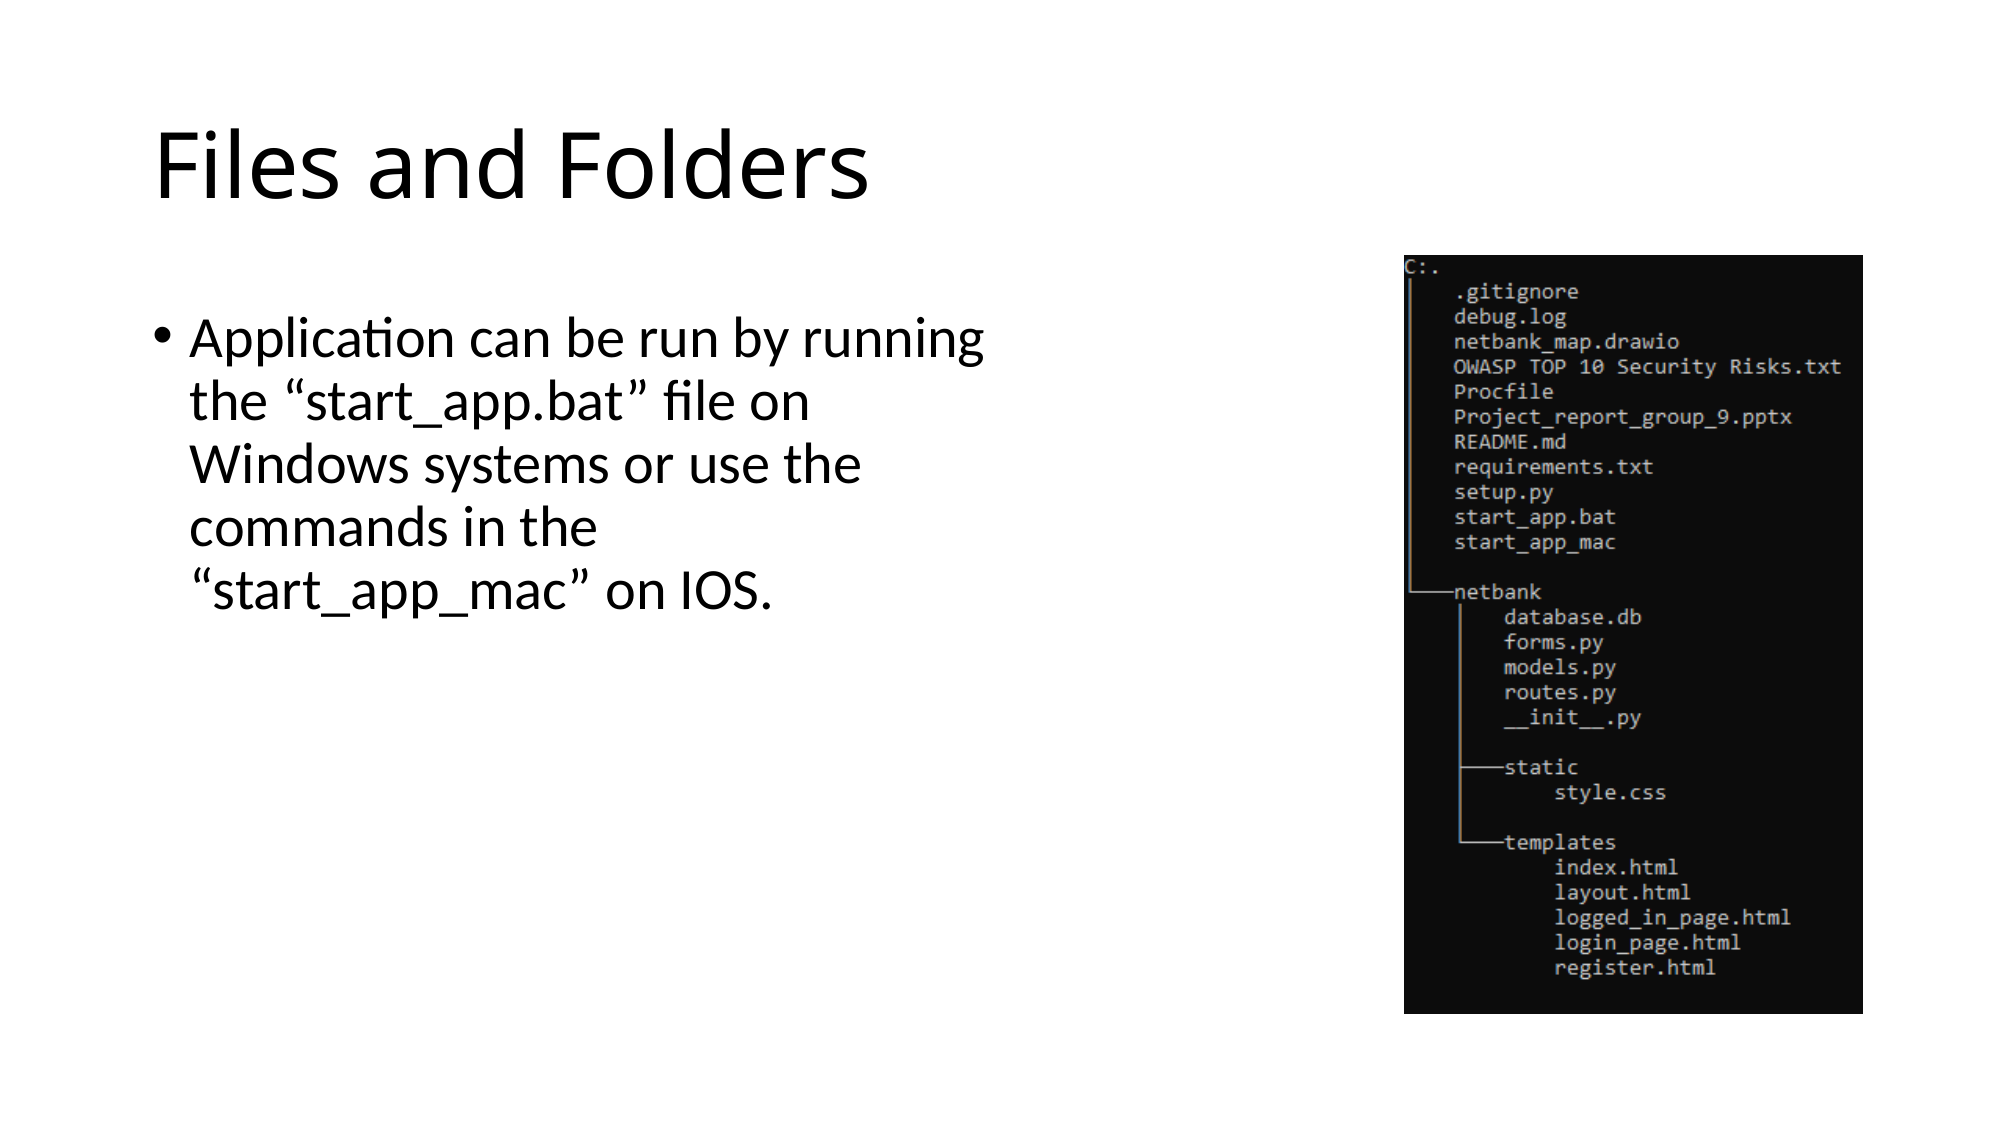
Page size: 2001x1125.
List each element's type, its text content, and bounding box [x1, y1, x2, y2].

title Files and Folders [137, 59, 1863, 278]
picture [1404, 255, 1863, 1014]
list Application can be run by running the “start_app.bat” file on Windows systems or use the commands in the “start_app_mac” on IOS. [137, 299, 1024, 1014]
